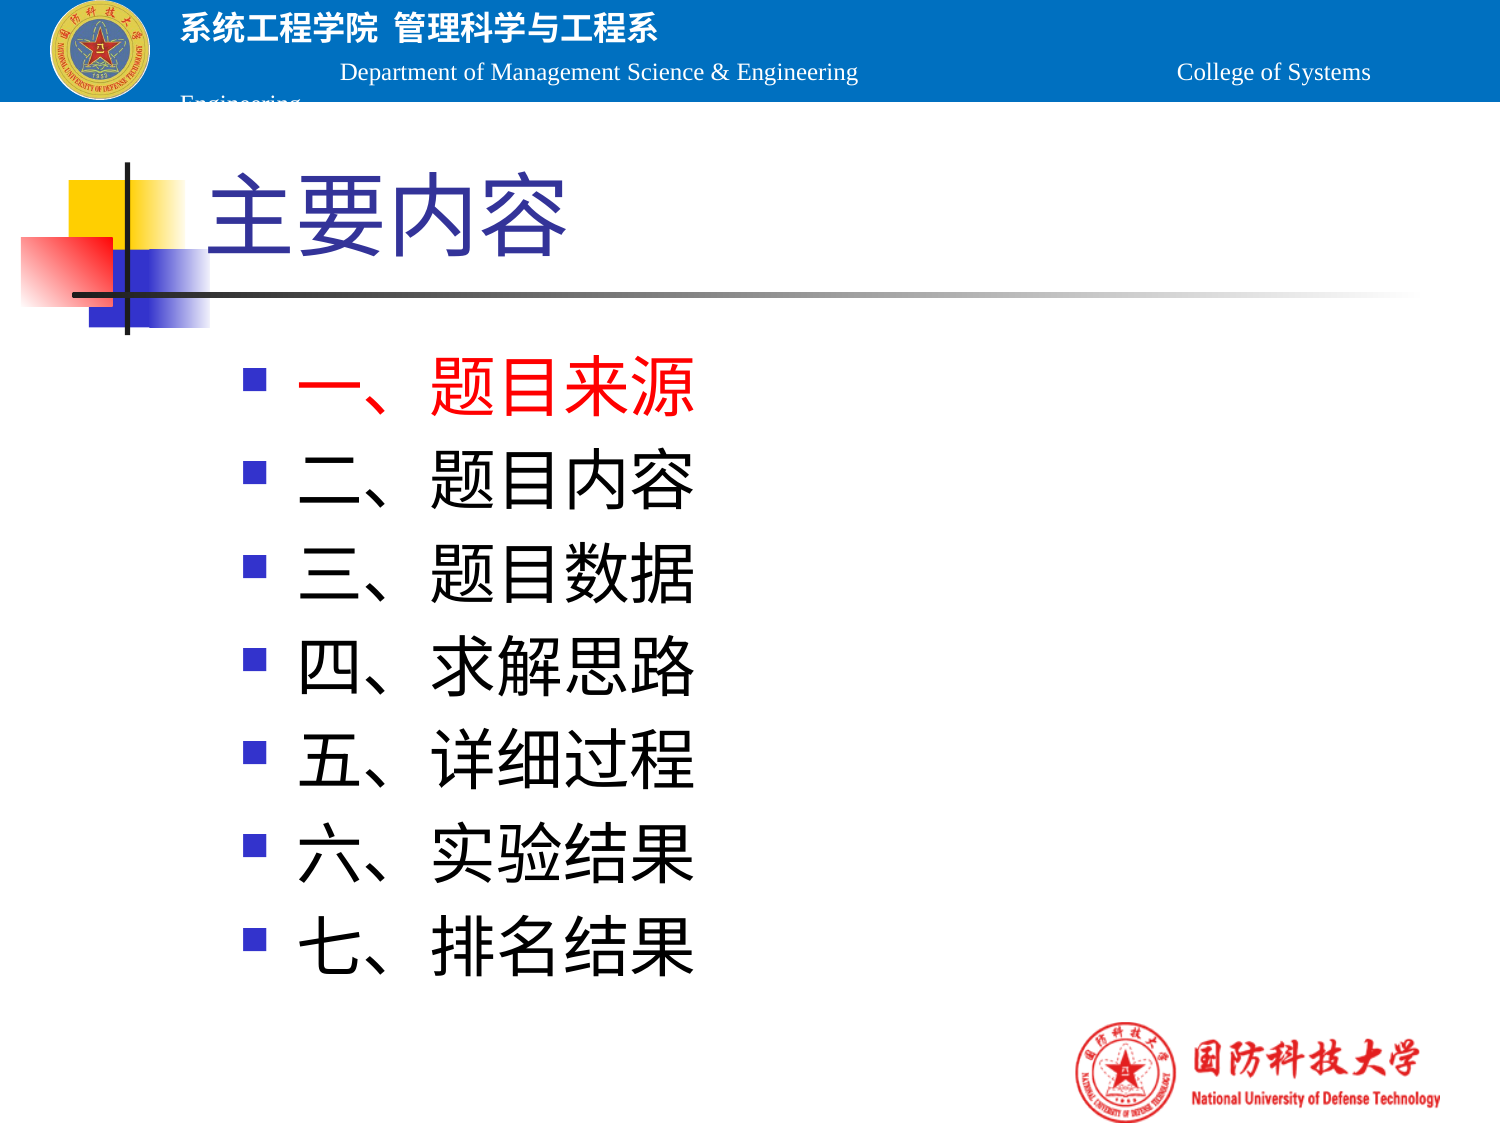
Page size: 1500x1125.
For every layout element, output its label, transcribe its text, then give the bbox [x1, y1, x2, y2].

title 主要内容 [188, 35, 1468, 275]
picture [1074, 1022, 1440, 1123]
text_box 一、题目来源 二、题目内容 三、题目数据 四、求解思路 五、详细过程 六、实验结果 七、排名结果 [224, 337, 1308, 1000]
picture [50, 0, 150, 100]
